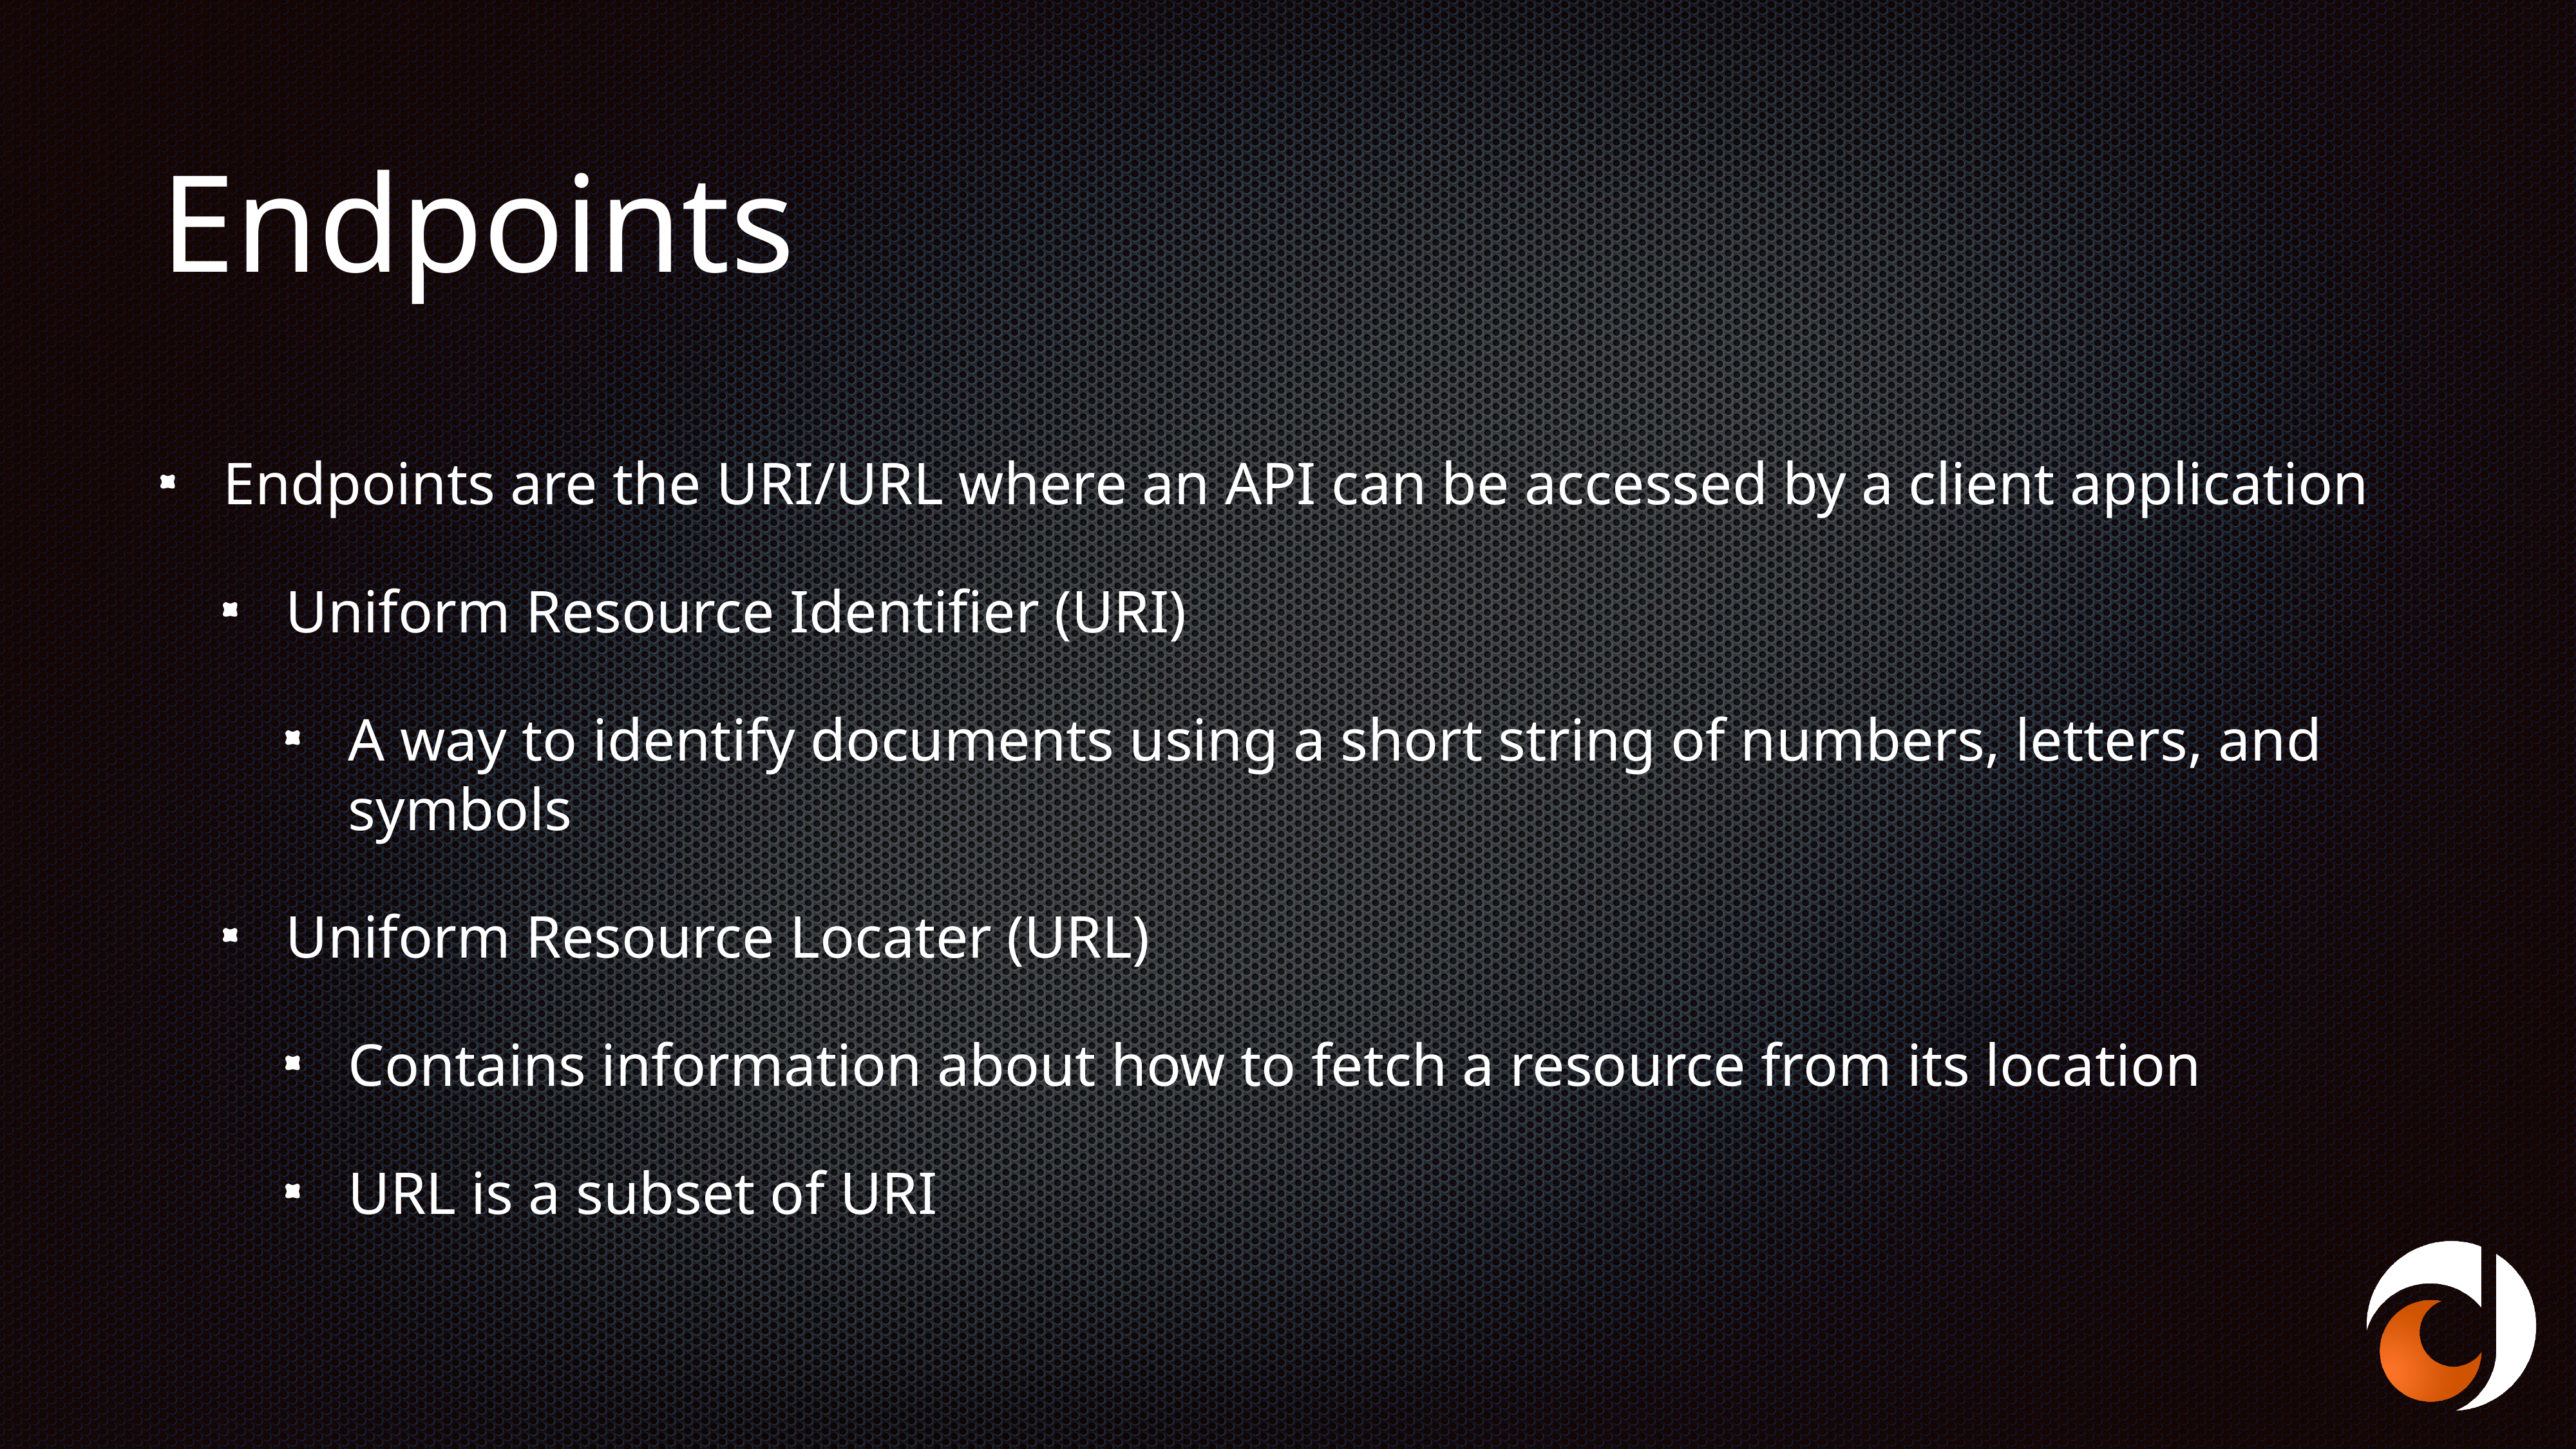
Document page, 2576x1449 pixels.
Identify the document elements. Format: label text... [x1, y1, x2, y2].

list Endpoints are the URI/URL where an API can be accessed by a client application Uniform Resource Identifier (URI) A way to identify documents using a short string of numbers, letters, and symbols Uniform Resource Locater (URL) Contains information about how to fetch a resource from its location URL is a subset of URI [155, 412, 2421, 1262]
title Endpoints [155, 37, 2421, 401]
picture [0, 0, 2576, 1449]
